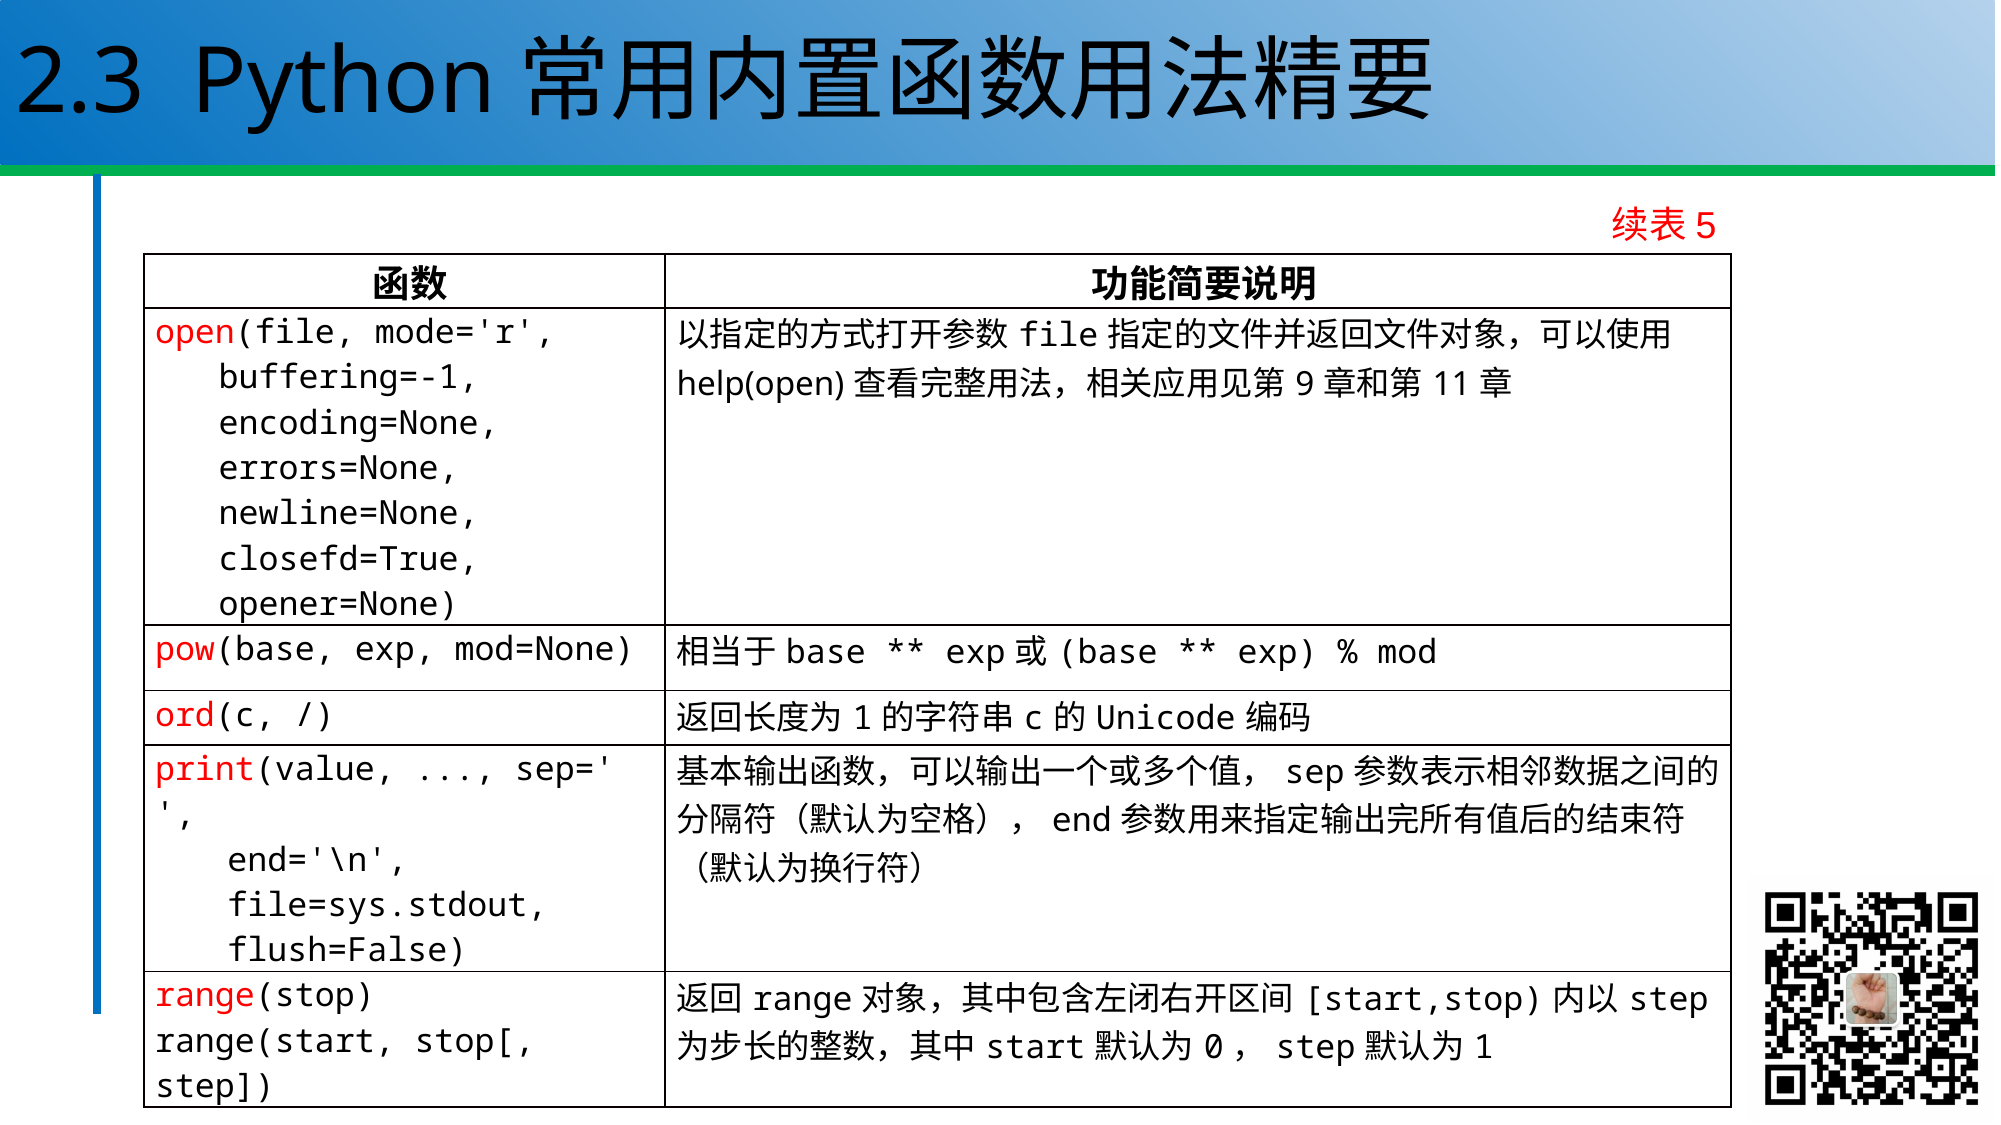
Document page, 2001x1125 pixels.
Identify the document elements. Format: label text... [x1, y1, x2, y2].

table_header 函数 [145, 255, 664, 307]
table_cell 返回长度为1的字符串c的Unicode编码 [666, 691, 1730, 744]
table_header 功能简要说明 [666, 255, 1730, 307]
table_cell open(file, mode='r', buffering=-1, encoding=None, errors=None, newline=None, closefd=True, opener=None) [145, 309, 664, 624]
table_cell ord(c, /) [145, 691, 664, 744]
text_box 续表5 [1514, 193, 1732, 254]
table_cell range(stop) range(start, stop[, step]) [145, 972, 664, 1106]
title 2.3 Python常用内置函数用法精要 [0, 0, 1995, 165]
table_cell 基本输出函数，可以输出一个或多个值，sep参数表示相邻数据之间的分隔符（默认为空格），end参数用来指定输出完所有值后的结束符（默认为换行符） [666, 746, 1730, 971]
table_cell 相当于base ** exp或(base ** exp) % mod [666, 626, 1730, 690]
table_cell pow(base, exp, mod=None) [145, 626, 664, 690]
table_cell print(value, ..., sep=' ', end='\n', file=sys.stdout, flush=False) [145, 746, 664, 971]
table_cell 返回range对象，其中包含左闭右开区间[start,stop)内以step为步长的整数，其中start默认为0，step默认为1 [666, 972, 1730, 1106]
picture [1748, 875, 1995, 1122]
slide_number [1732, 1042, 1863, 1103]
table_cell 以指定的方式打开参数file指定的文件并返回文件对象，可以使用help(open)查看完整用法，相关应用见第9章和第11章 [666, 309, 1730, 624]
